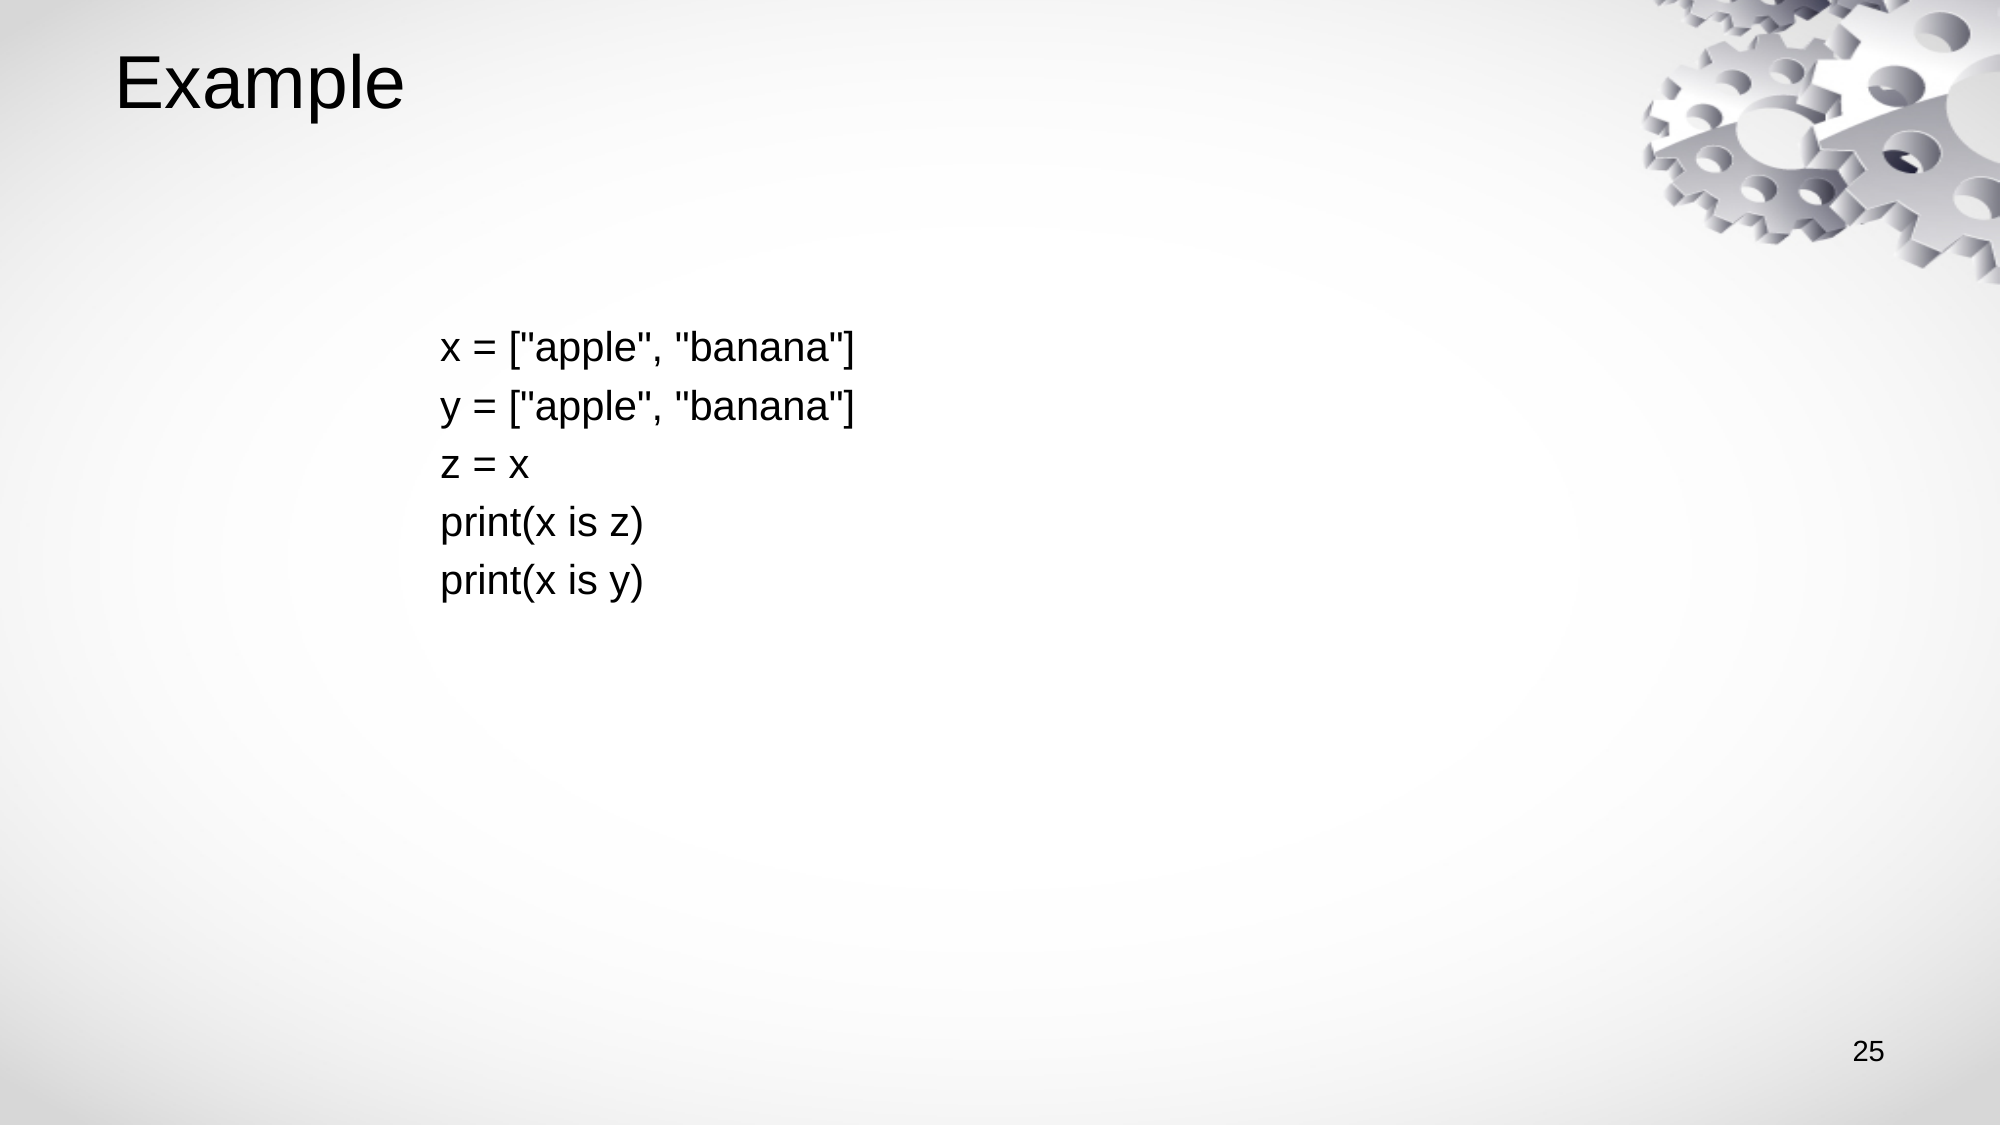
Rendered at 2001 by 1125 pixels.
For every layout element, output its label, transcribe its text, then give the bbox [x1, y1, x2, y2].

picture [0, 0, 2000, 1125]
title Example [99, 30, 1901, 127]
list x = ["apple", "banana"] y = ["apple", "banana"] z = x print(x is z) print(x is y) [425, 312, 1962, 1033]
slide_number 25 [1433, 1024, 1900, 1103]
